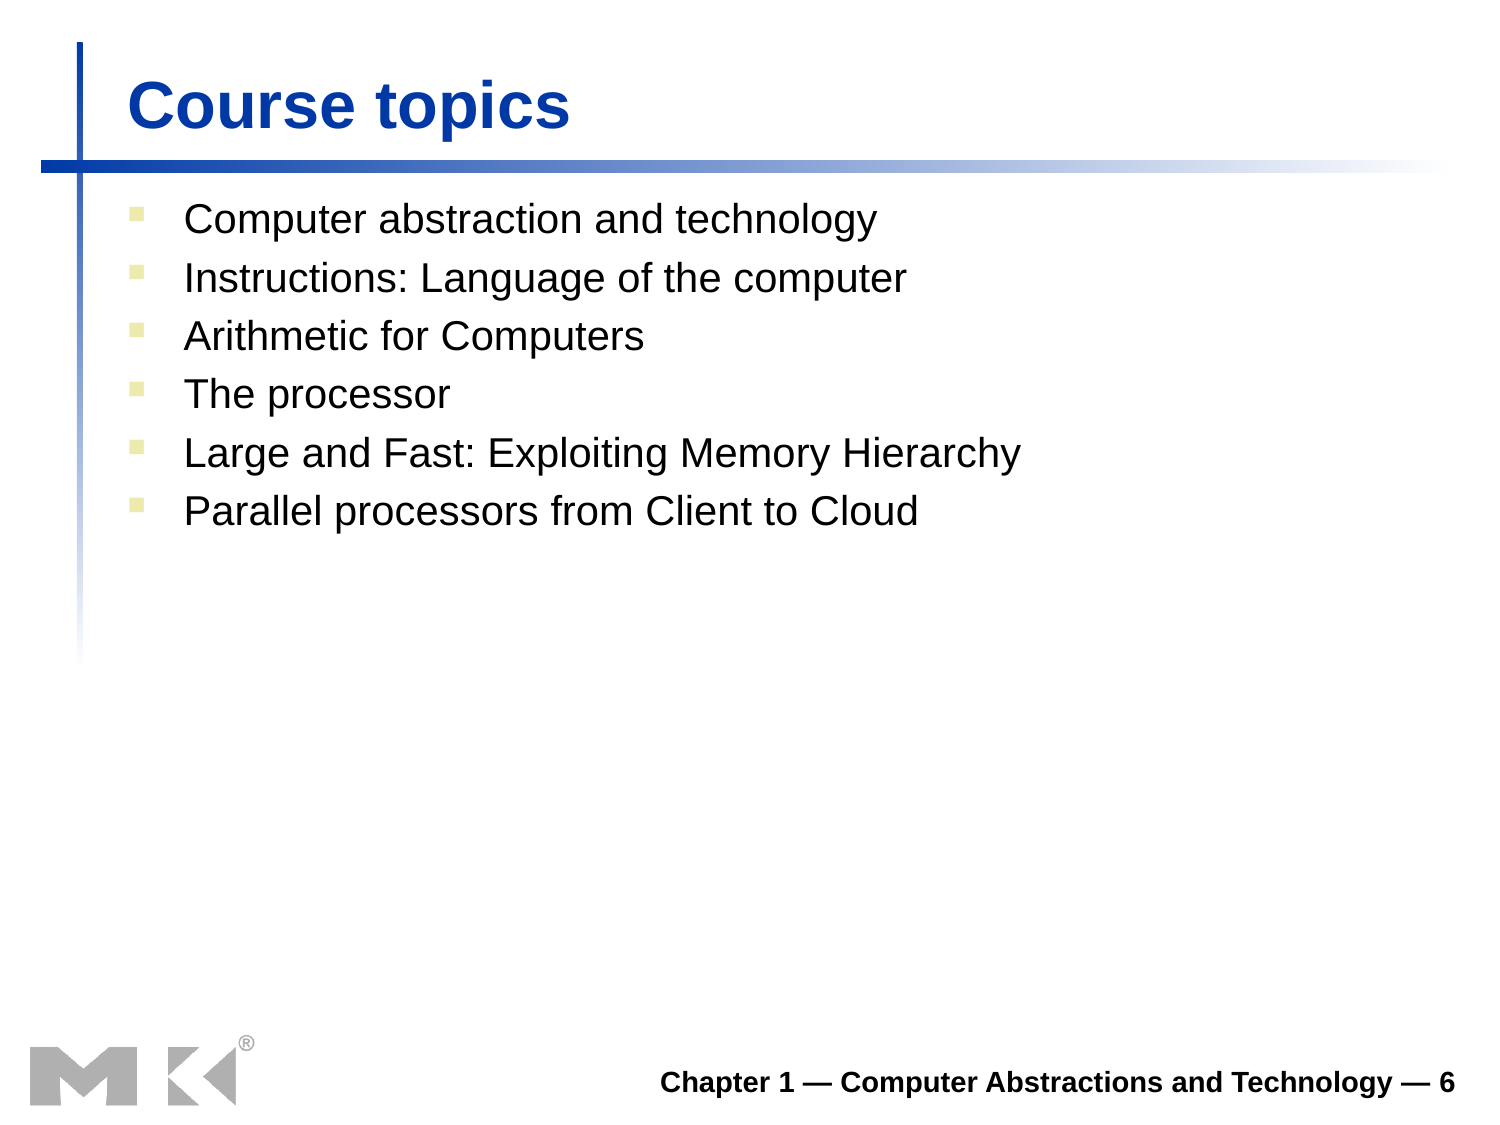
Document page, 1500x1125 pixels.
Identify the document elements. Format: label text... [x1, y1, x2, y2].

list Computer abstraction and technology Instructions: Language of the computer Arithmetic for Computers The processor Large and Fast: Exploiting Memory Hierarchy Parallel processors from Client to Cloud [112, 184, 1469, 1024]
title Course topics [112, 53, 1468, 149]
footer Chapter 1 — Computer Abstractions and Technology — 6 [277, 1046, 1471, 1106]
picture [29, 1034, 255, 1106]
